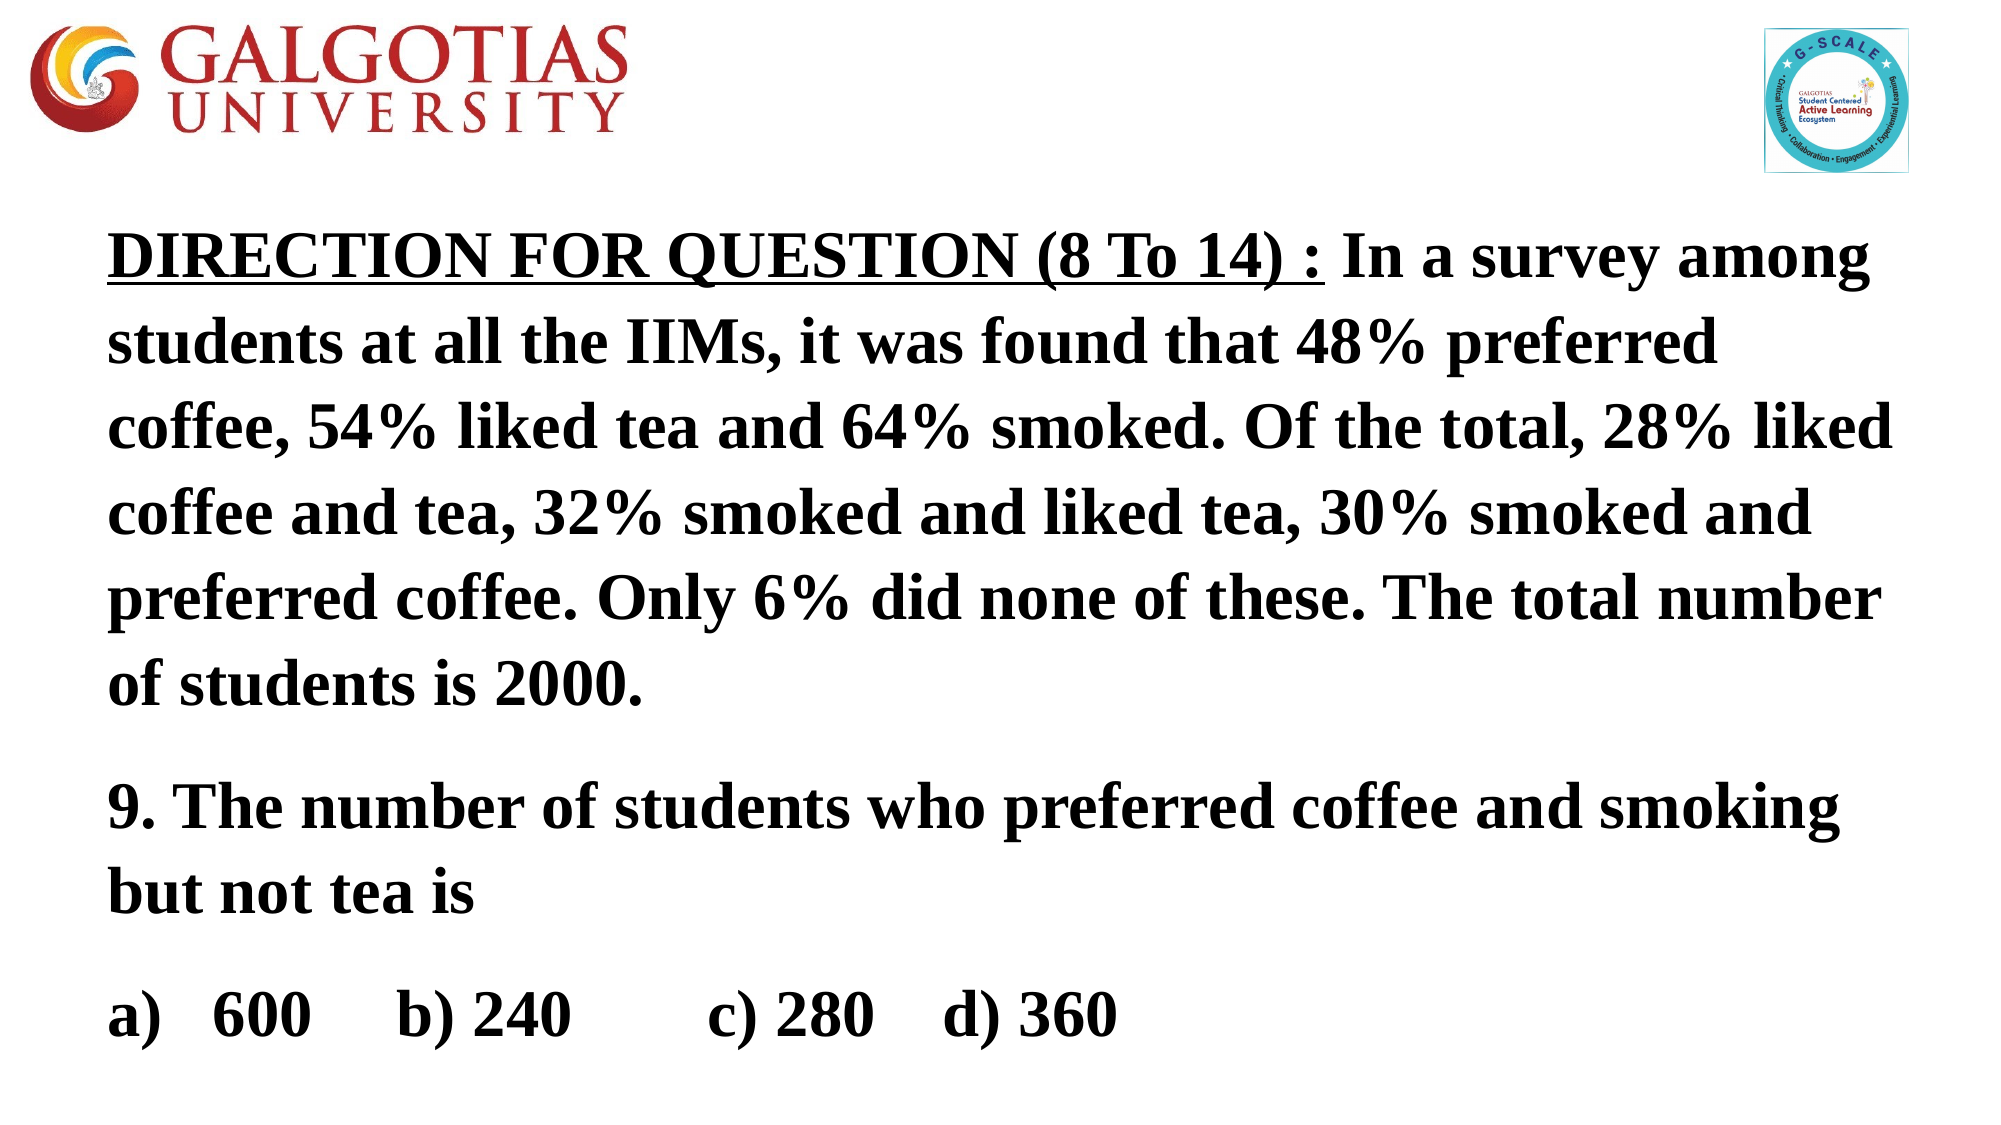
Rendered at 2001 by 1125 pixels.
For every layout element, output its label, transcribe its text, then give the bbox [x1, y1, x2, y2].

picture [17, 18, 640, 141]
list DIRECTION FOR QUESTION (8 To 14) : In a survey among students at all the IIMs, it was found that 48% preferred coffee, 54% liked tea and 64% smoked. Of the total, 28% liked coffee and tea, 32% smoked and liked tea, 30% smoked and preferred coffee. Only 6% did none of these. The total number of students is 2000. 9. The number of students who preferred coffee and smoking but not tea is a) 600 b) 240 c) 280 d) 360 [92, 197, 1914, 1065]
picture [1764, 28, 1909, 173]
